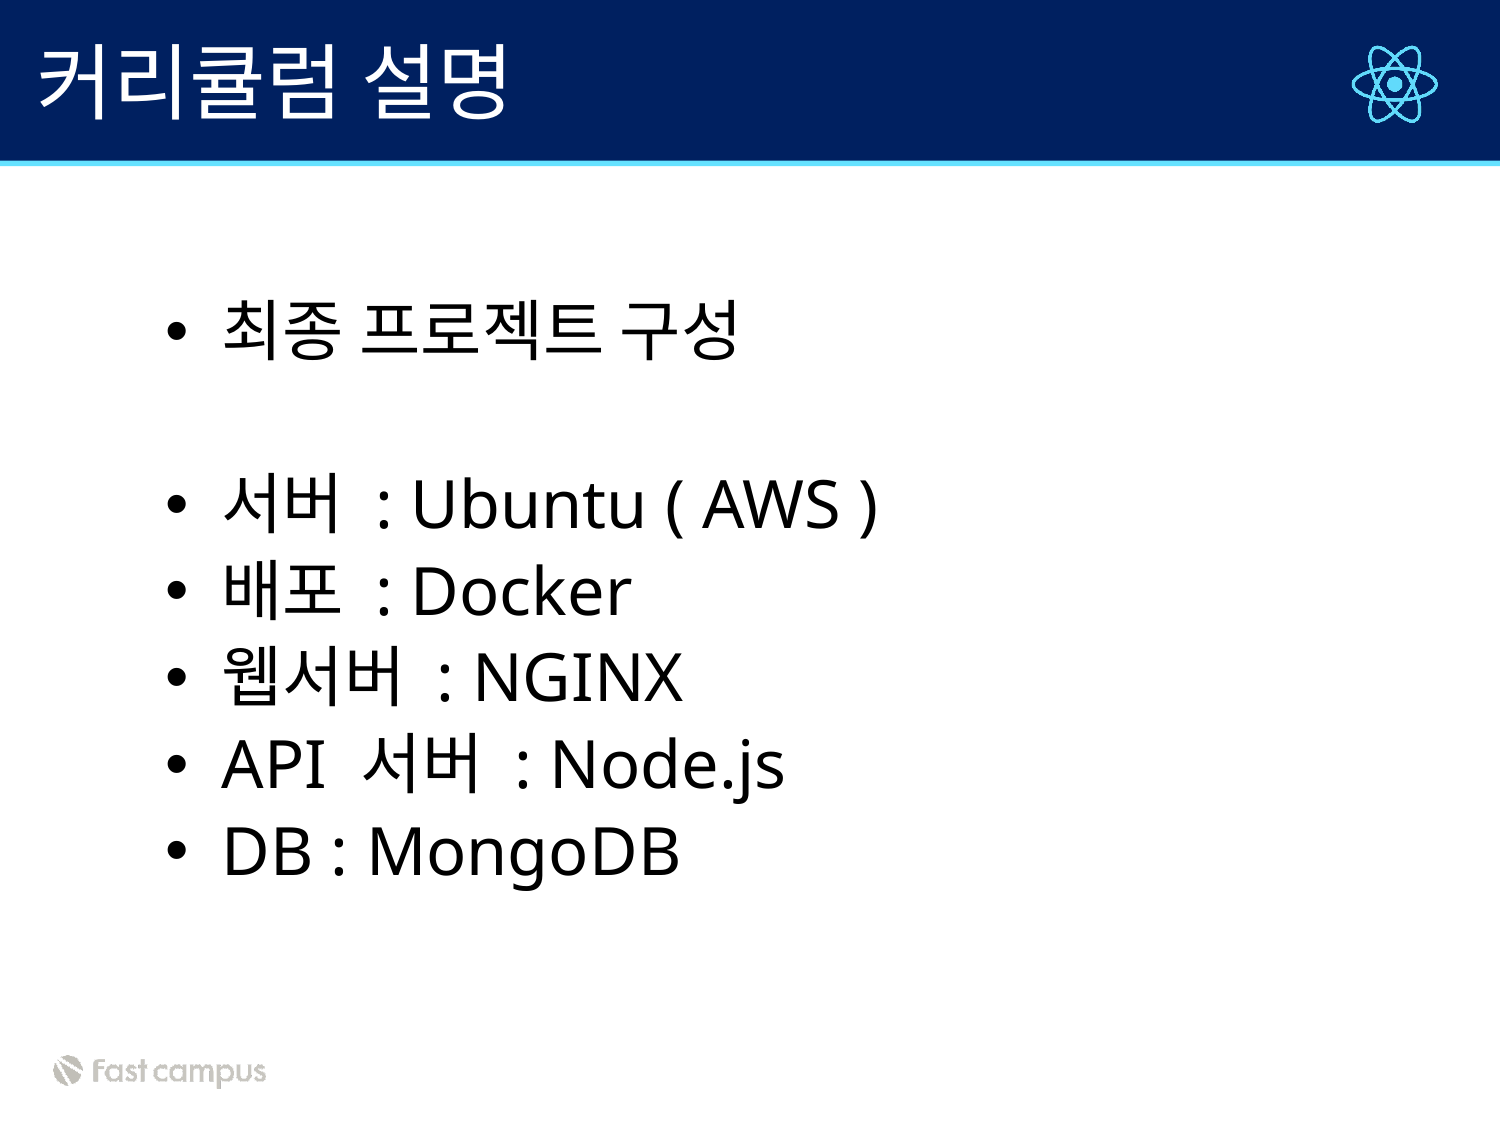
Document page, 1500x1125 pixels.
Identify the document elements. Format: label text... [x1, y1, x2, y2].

list 최종 프로젝트 구성 서버 : Ubuntu ( AWS ) 배포 : Docker 웹서버 : NGINX API 서버 : Node.js DB : MongoDB [157, 290, 1343, 953]
picture [1380, 36, 1444, 135]
title 커리큘럼 설명 [28, 0, 1380, 175]
picture [53, 1046, 266, 1094]
